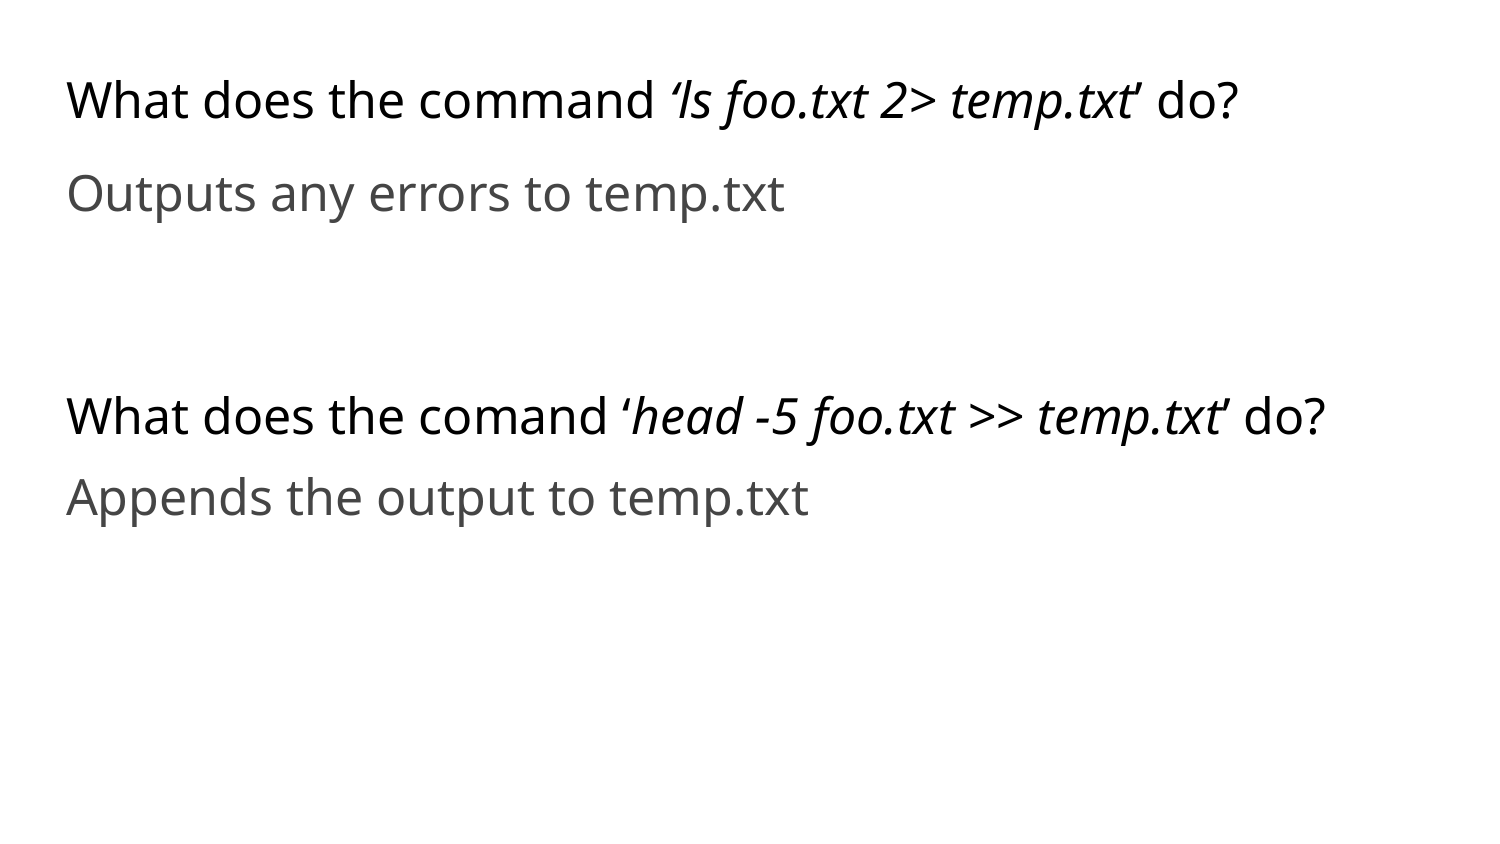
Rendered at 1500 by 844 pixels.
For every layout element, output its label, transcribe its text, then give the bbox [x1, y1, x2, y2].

text_box Outputs any errors to temp.txt [51, 146, 955, 336]
text_box Appends the output to temp.txt [51, 450, 891, 568]
list What does the command ‘ls foo.txt 2> temp.txt’ do? What does the comand ‘head -5 foo.txt >> temp.txt’ do? [51, 41, 1449, 750]
